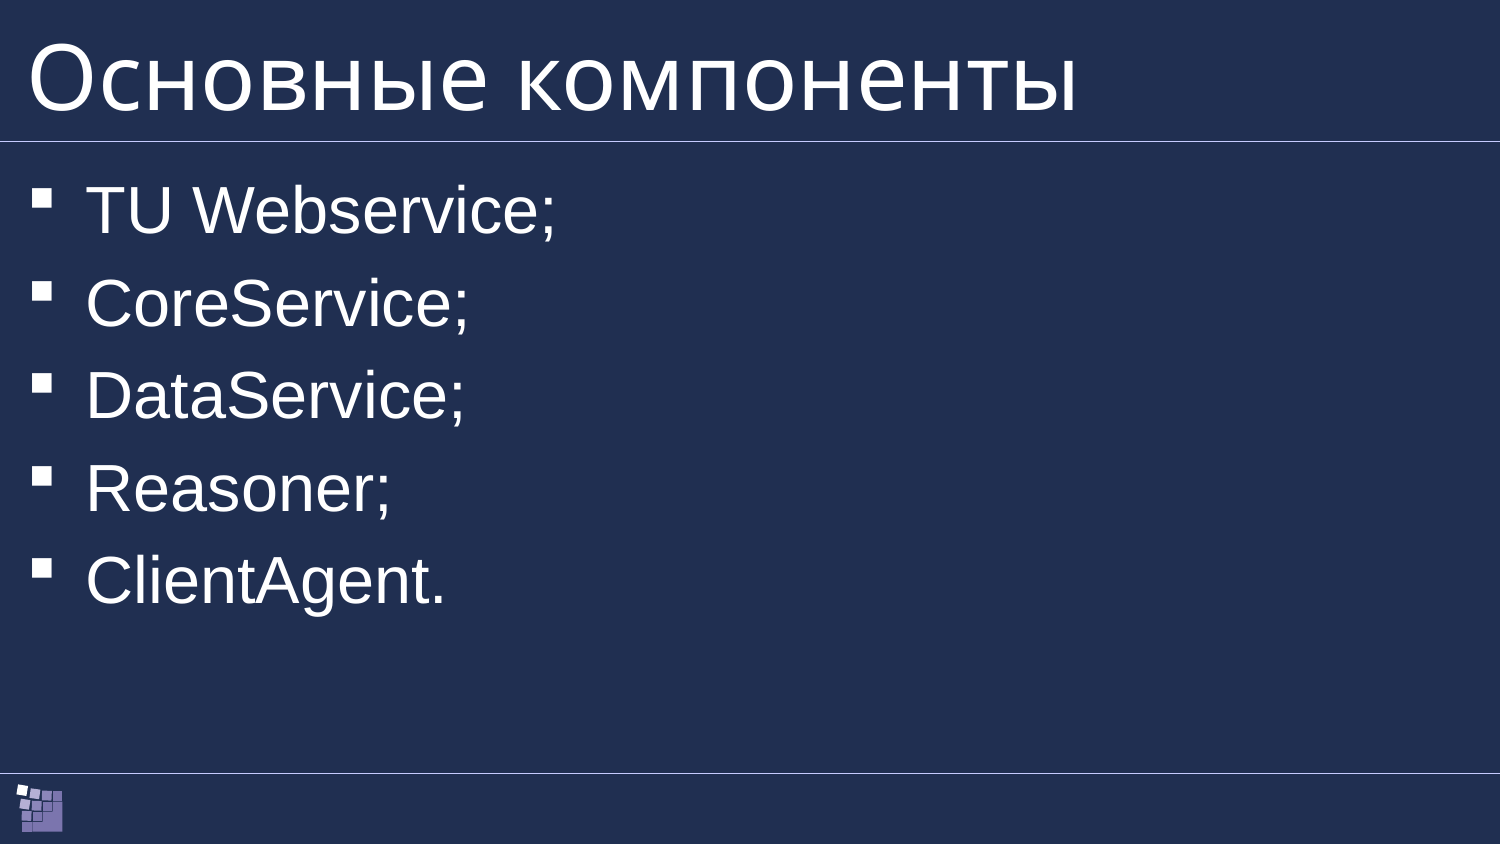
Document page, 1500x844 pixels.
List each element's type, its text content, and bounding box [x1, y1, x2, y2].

list TU Webservice; CoreService; DataService; Reasoner; ClientAgent. [11, 159, 1489, 756]
title Основные компоненты [11, 11, 1489, 130]
